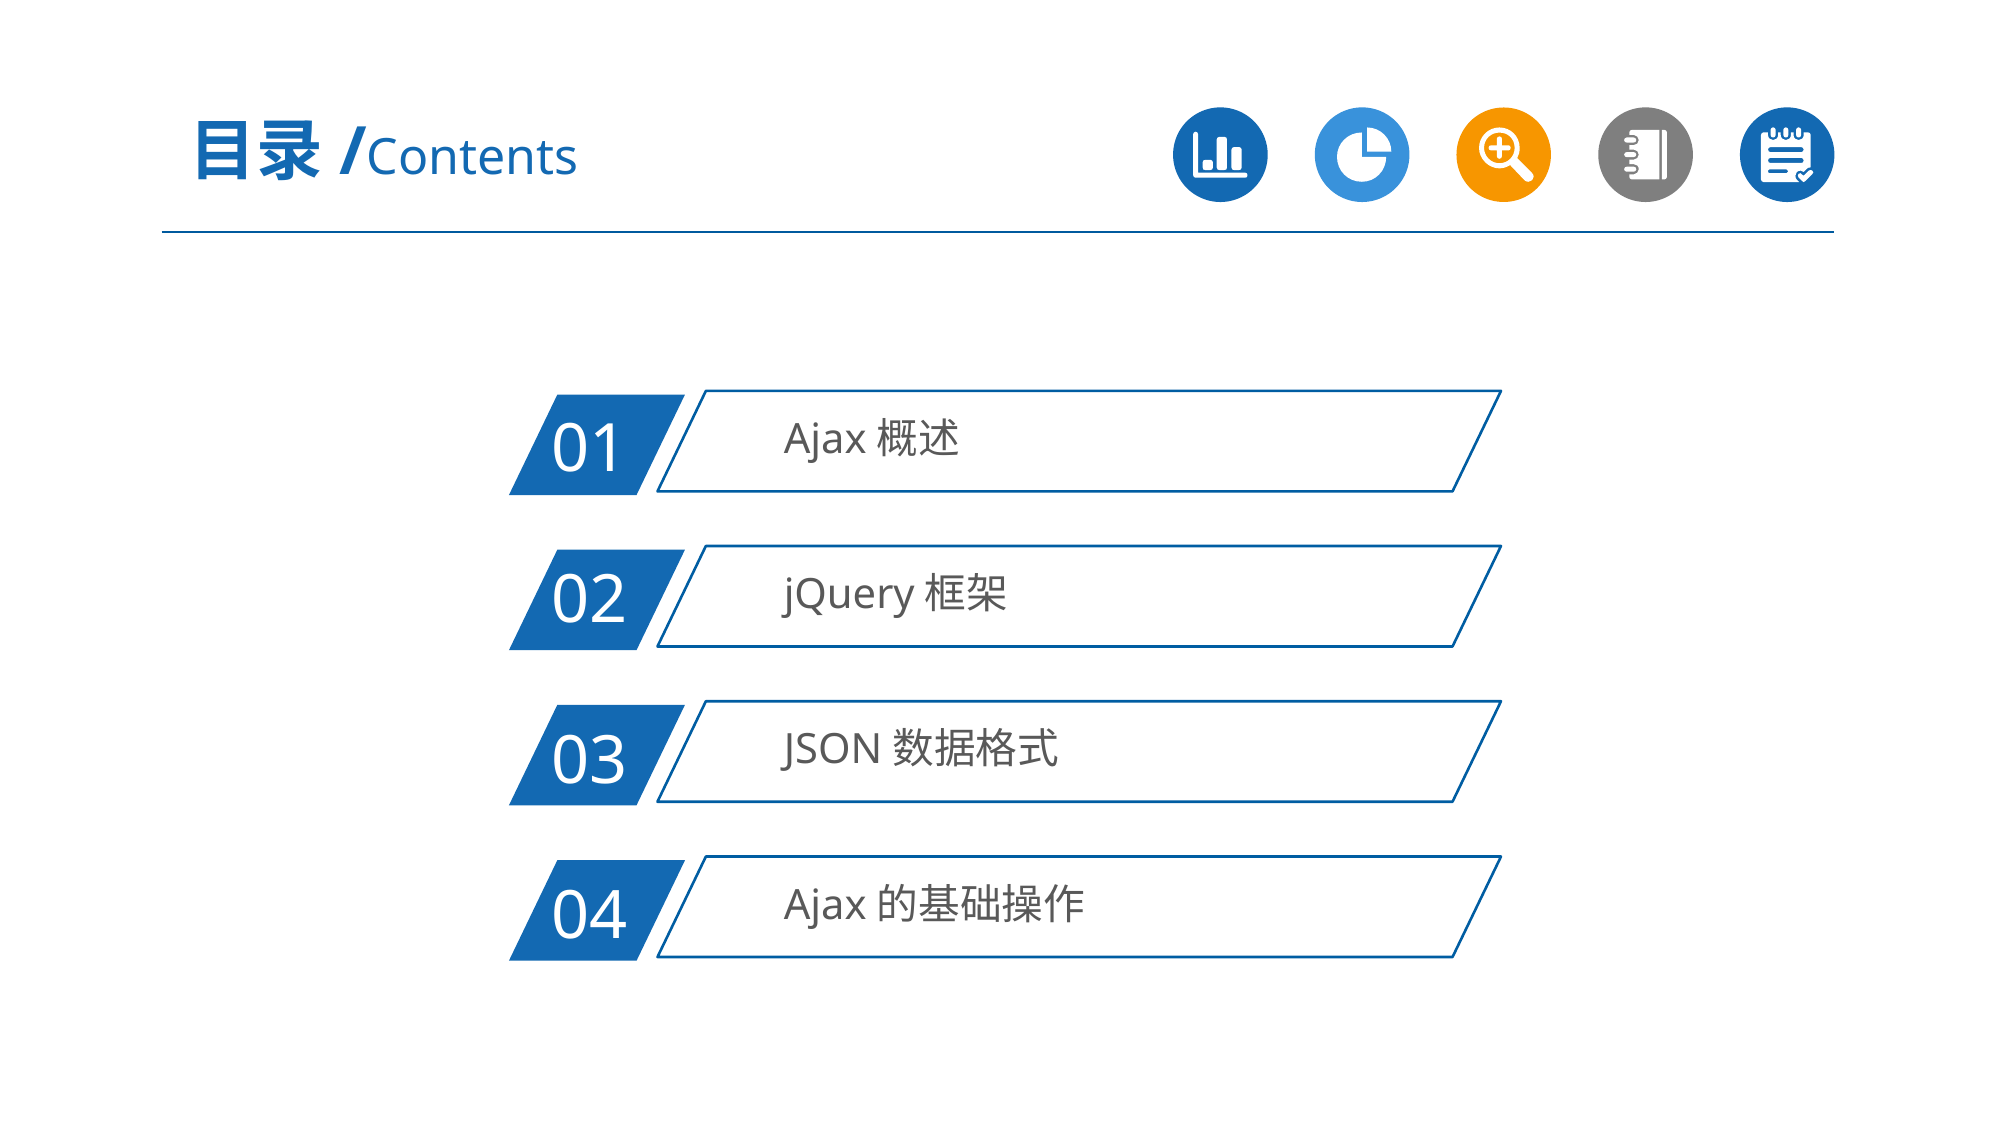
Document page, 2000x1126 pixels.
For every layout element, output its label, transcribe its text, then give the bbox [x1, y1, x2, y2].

text_box 目录/Contents [137, 93, 631, 203]
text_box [508, 701, 1502, 806]
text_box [508, 390, 1502, 496]
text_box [508, 856, 1502, 961]
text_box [508, 545, 1502, 651]
